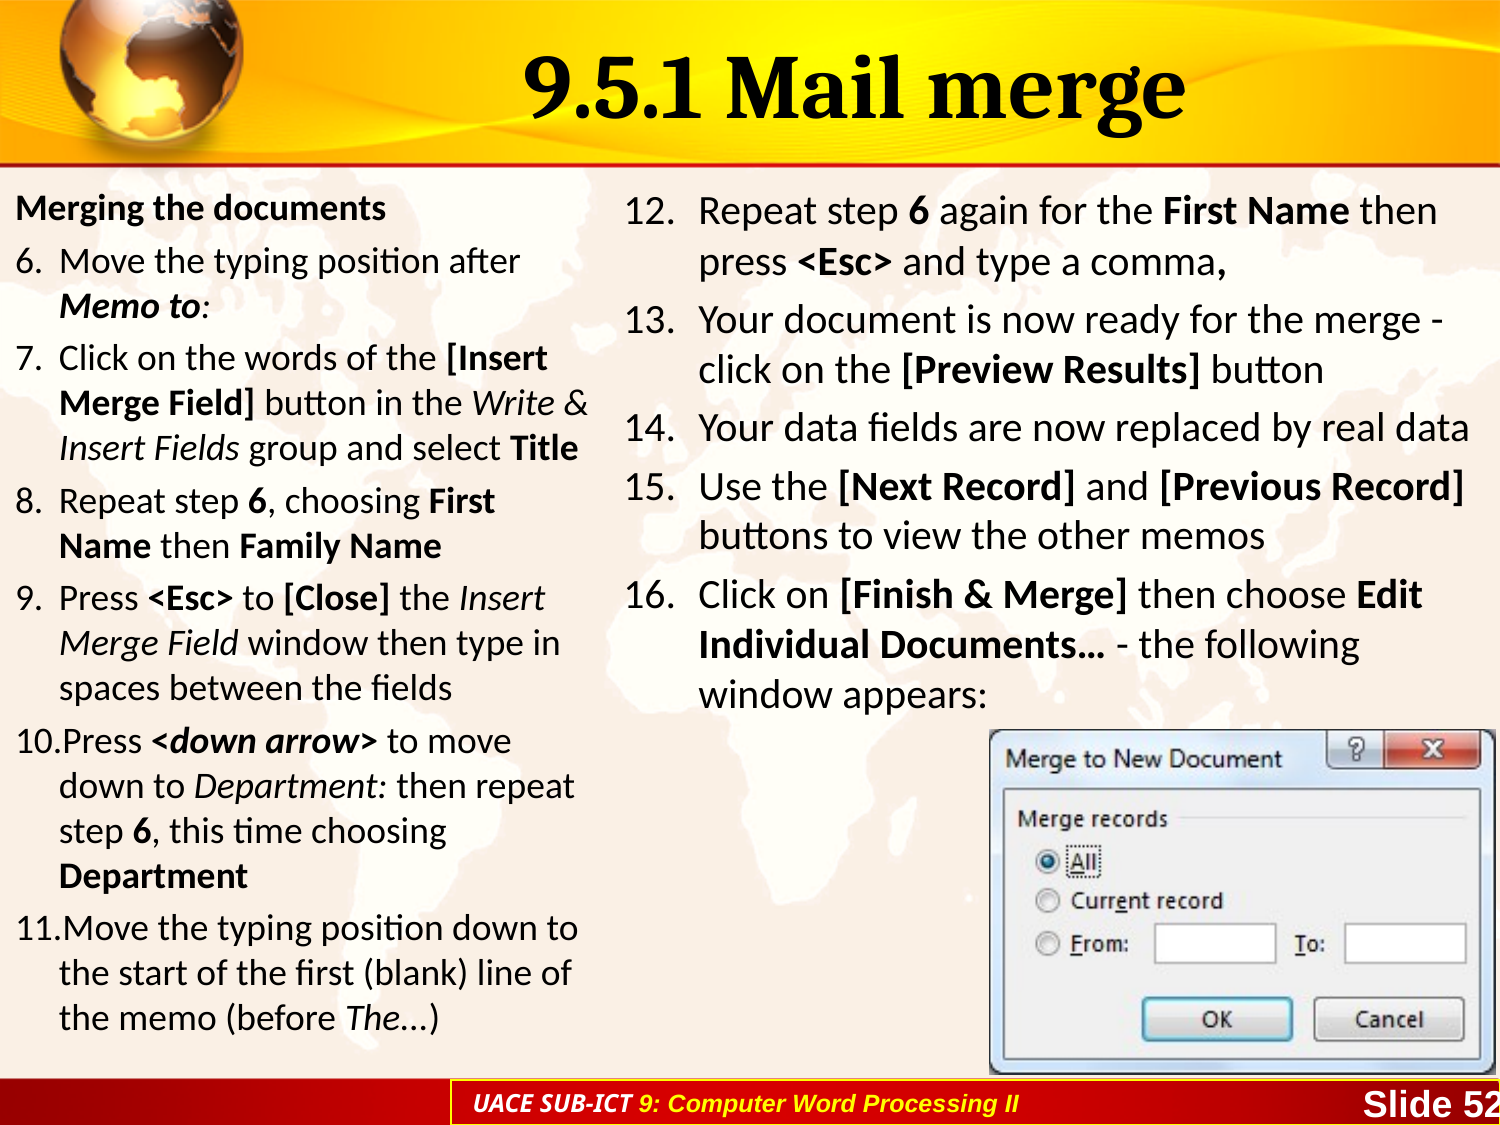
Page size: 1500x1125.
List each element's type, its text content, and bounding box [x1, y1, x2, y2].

picture [989, 729, 1496, 1075]
picture [452, 1081, 1499, 1124]
title 9.5.1 Mail merge [212, 0, 1500, 165]
list Merging the documents Move the typing position after Memo to: Click on the words of the [Insert Merge Field] button in the Write & Insert Fields group and select Title Repeat step 6, choosing First Name then Family Name Press <Esc> to [Close] the Insert Merge Field window then type in spaces between the fields Press <down arrow> to move down to Department: then repeat step 6, this time choosing Department Move the typing position down to the start of the first (blank) line of the memo (before The...) [0, 175, 608, 1079]
list Repeat step 6 again for the First Name then press <Esc> and type a comma, Your document is now ready for the merge - click on the [Preview Results] button Your data fields are now replaced by real data Use the [Next Record] and [Previous Record] buttons to view the other memos Click on [Finish & Merge] then choose Edit Individual Documents… - the following window appears: [608, 175, 1500, 1079]
picture [0, 1079, 450, 1125]
picture [0, 0, 1500, 175]
picture [1491, 1105, 1499, 1113]
